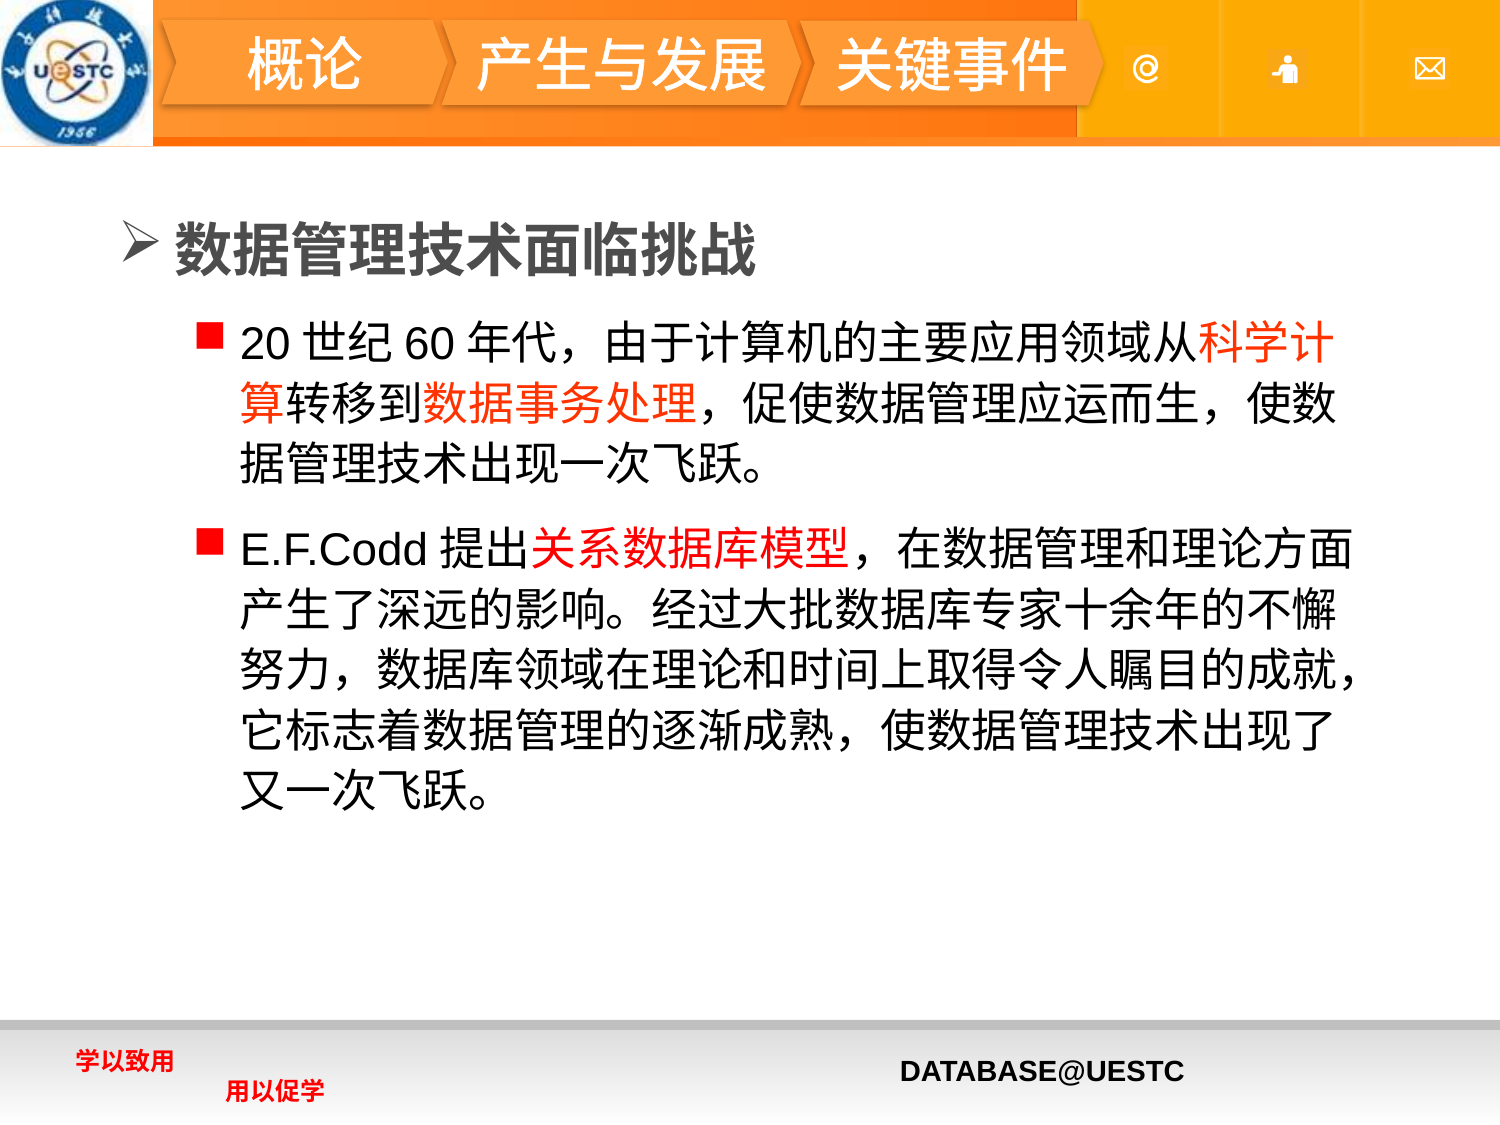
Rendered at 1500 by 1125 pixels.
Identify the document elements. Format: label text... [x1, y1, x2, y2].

picture [1425, 48, 1450, 89]
picture [0, 0, 153, 146]
text_box 概论 [161, 19, 448, 105]
text_box 产生与发展 [441, 20, 802, 105]
list 数据管理技术面临挑战 20世纪60年代，由于计算机的主要应用领域从科学计算转移到数据事务处理，促使数据管理应运而生，使数据管理技术出现一次飞跃。 E.F.Codd提出关系数据库模型，在数据管理和理论方面产生了深远的影响。经过大批数据库专家十余年的不懈努力，数据库领域在理论和时间上取得令人瞩目的成就，它标志着数据管理的逐渐成熟，使数据管理技术出现了又一次飞跃。 [102, 205, 1375, 1026]
title [155, 0, 1425, 140]
text_box 关键事件 [799, 20, 1104, 106]
